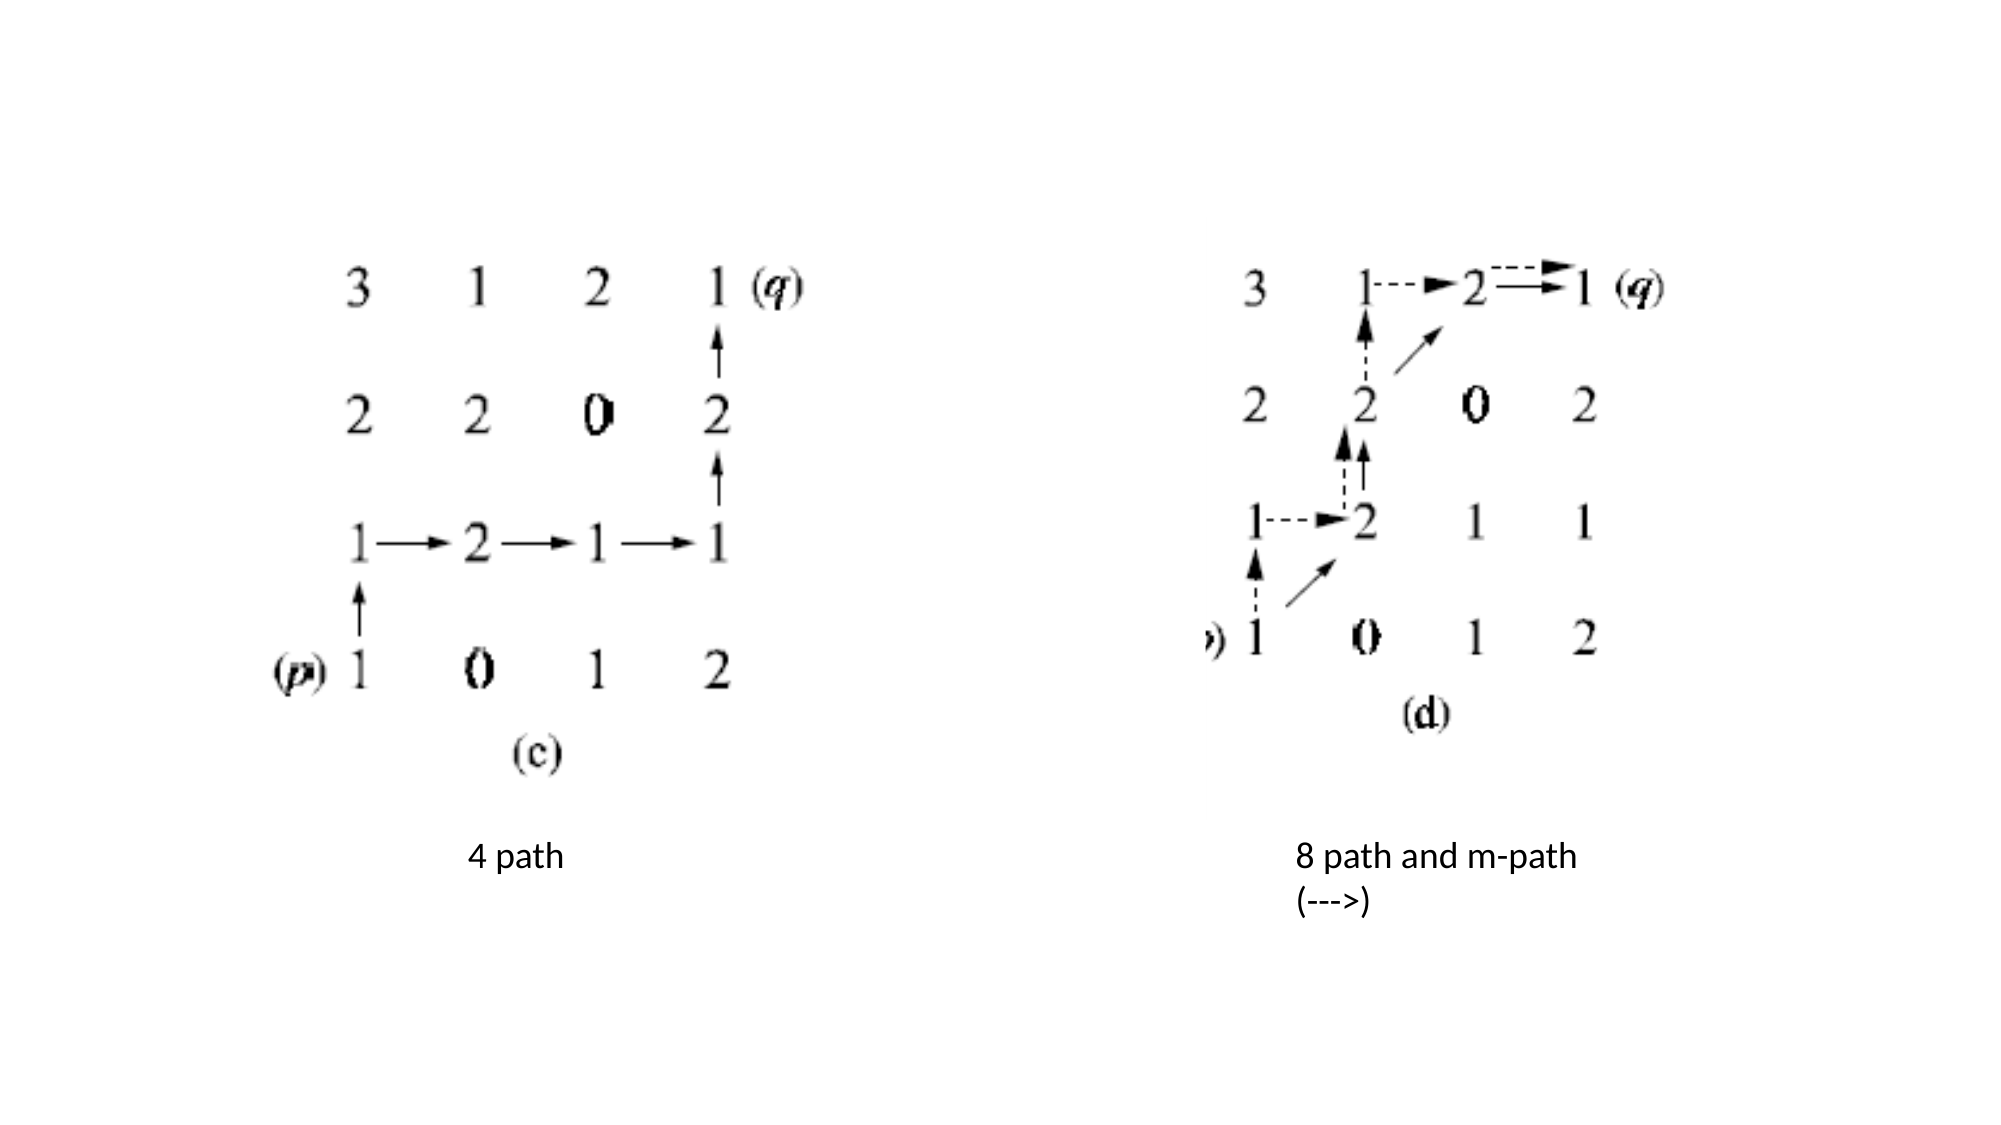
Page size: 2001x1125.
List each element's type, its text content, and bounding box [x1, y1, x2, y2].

text_box 4 path [453, 836, 776, 884]
text_box 8 path and m-path (--->) [1280, 823, 1604, 929]
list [148, 217, 891, 836]
picture [1205, 217, 1817, 820]
